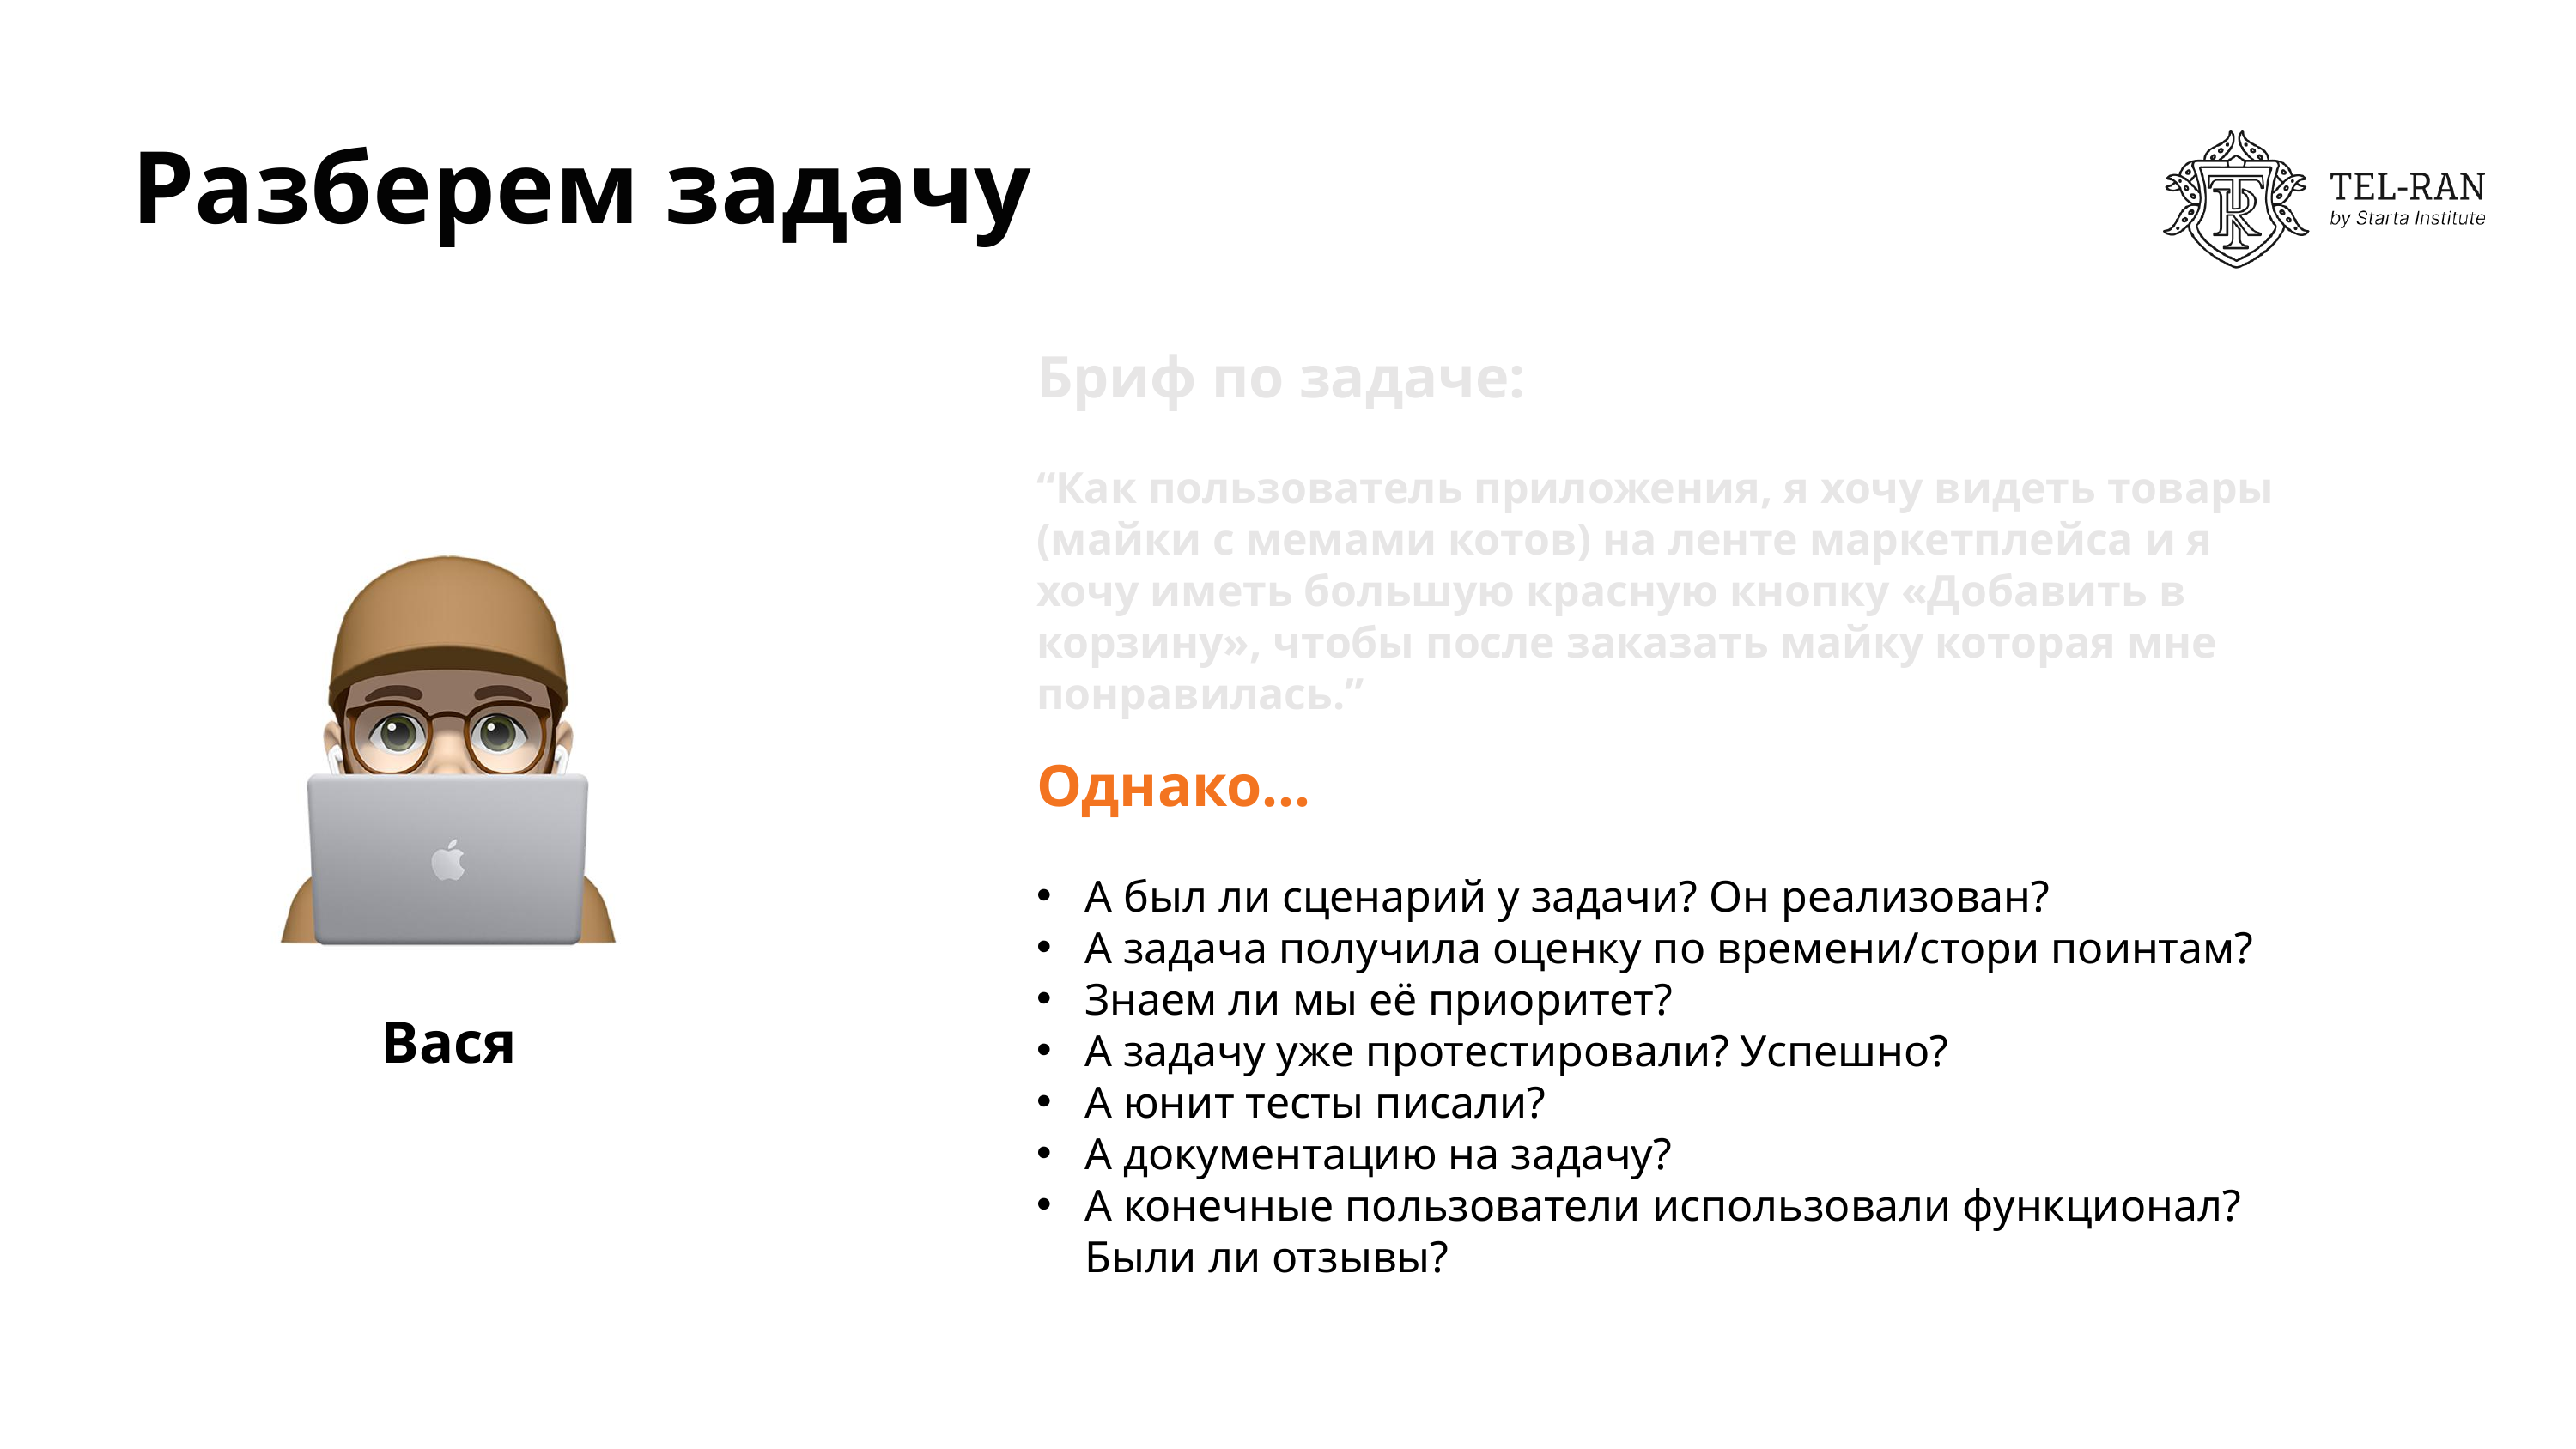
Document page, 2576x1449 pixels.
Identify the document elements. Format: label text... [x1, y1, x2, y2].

text_box Разберем задачу [131, 136, 1855, 302]
picture [131, 537, 767, 961]
picture [2163, 130, 2485, 269]
text_box Бриф по задаче: “Как пользователь приложения, я хочу видеть товары (майки с мемами котов) на ленте маркетплейса и я хочу иметь большую красную кнопку «Добавить в корзину», чтобы после заказать майку которая мне понравилась.” [1036, 340, 2324, 678]
text_box Однако… А был ли сценарий у задачи? Он реализован? А задача получила оценку по времени/стори поинтам? Знаем ли мы её приоритет? А задачу уже протестировали? Успешно? А юнит тесты писали? А документацию на задачу? А конечные пользователи использовали функционал? Были ли отзывы? [1036, 749, 2324, 1365]
text_box Вася [321, 999, 577, 1081]
